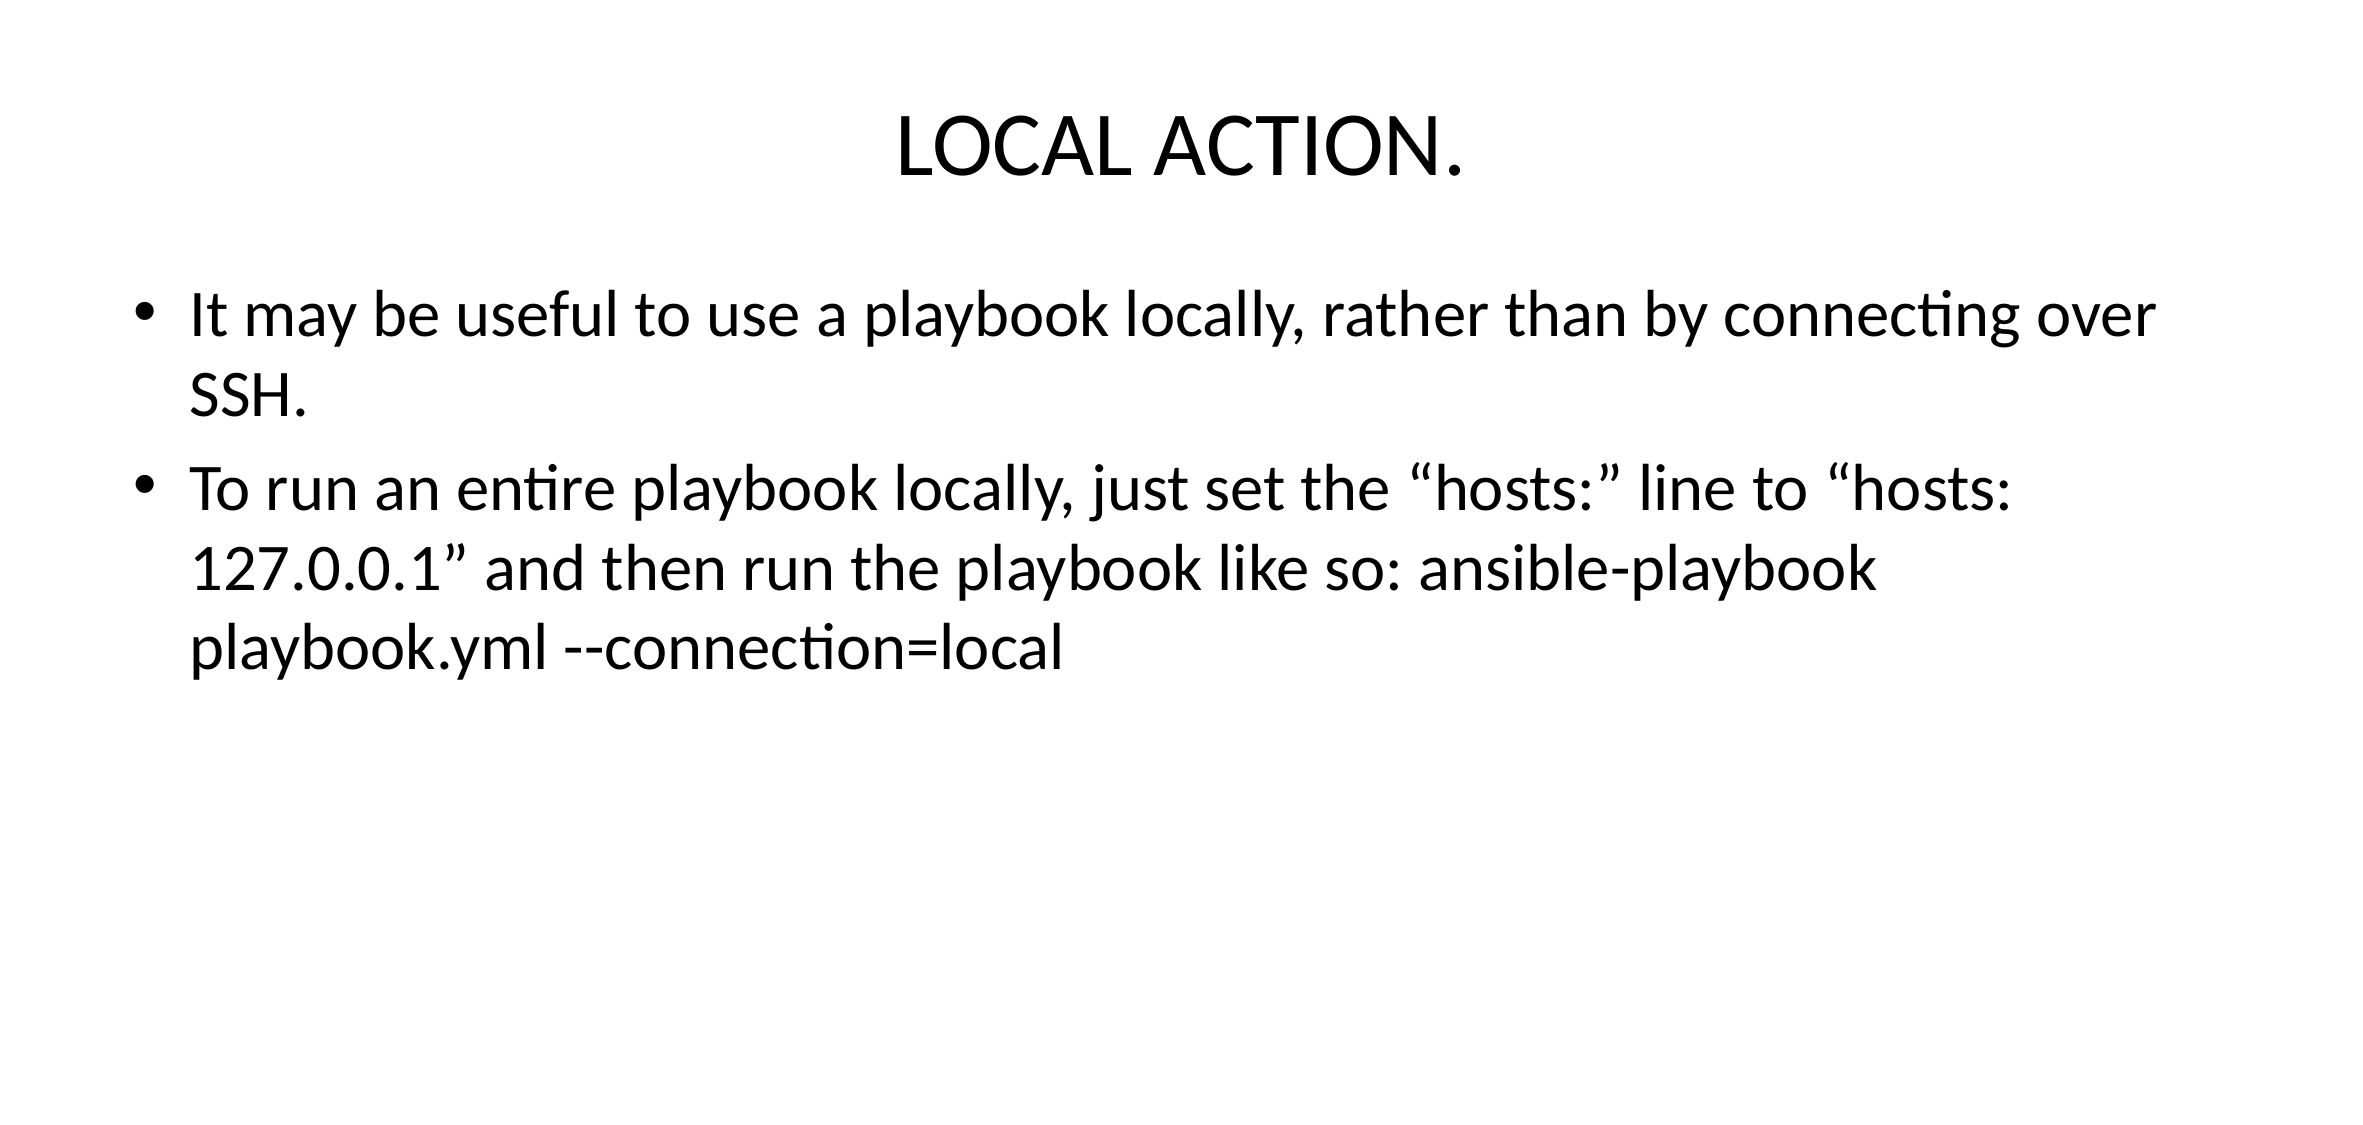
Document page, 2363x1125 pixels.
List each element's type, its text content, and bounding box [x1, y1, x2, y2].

title LOCAL ACTION. [118, 45, 2245, 233]
list It may be useful to use a playbook locally, rather than by connecting over SSH. To run an entire playbook locally, just set the “hosts:” line to “hosts: 127.0.0.1” and then run the playbook like so: ansible-playbook playbook.yml --connection=local [118, 262, 2245, 1005]
